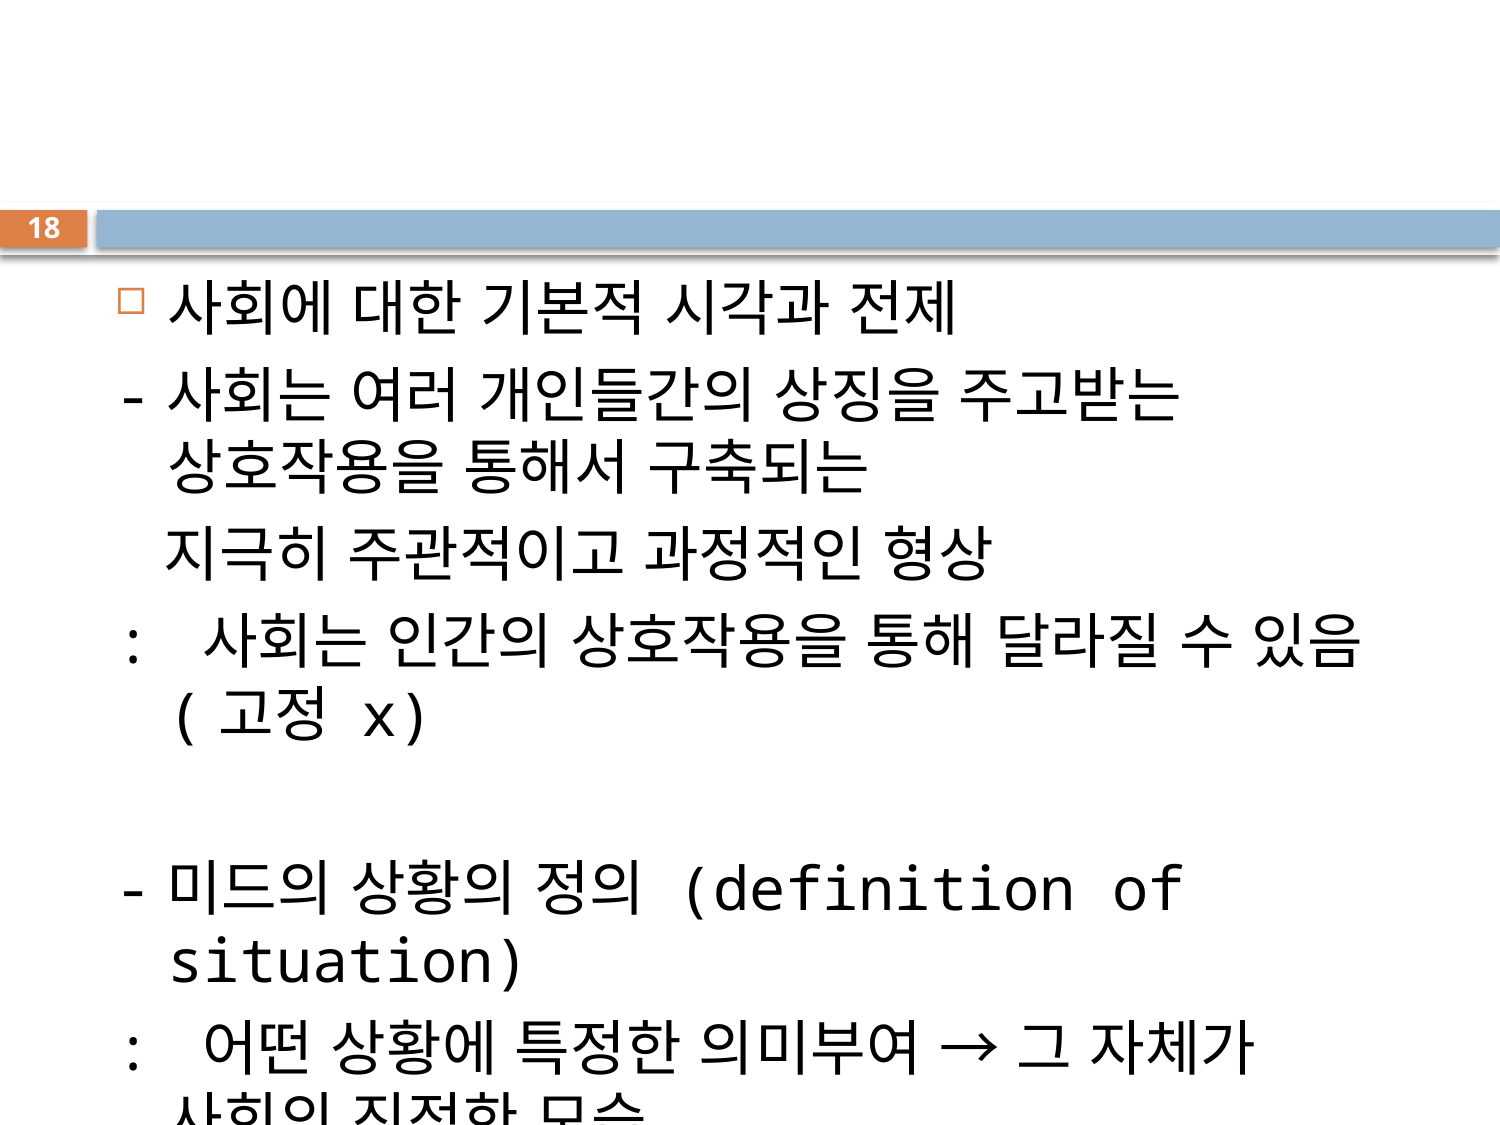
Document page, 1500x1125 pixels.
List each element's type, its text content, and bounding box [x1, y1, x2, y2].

list 사회에 대한 기본적 시각과 전제 -사회는 여러 개인들간의 상징을 주고받는 상호작용을 통해서 구축되는 지극히 주관적이고 과정적인 형상 : 사회는 인간의 상호작용을 통해 달라질 수 있음 (고정 x) -미드의 상황의 정의 (definition of situation) : 어떤 상황에 특정한 의미부여 → 그 자체가 사회의 진정한 모습 ( ex. 출퇴근길 교통체증 운전자의 인식) [100, 262, 1438, 1000]
slide_number 18 [0, 208, 88, 249]
